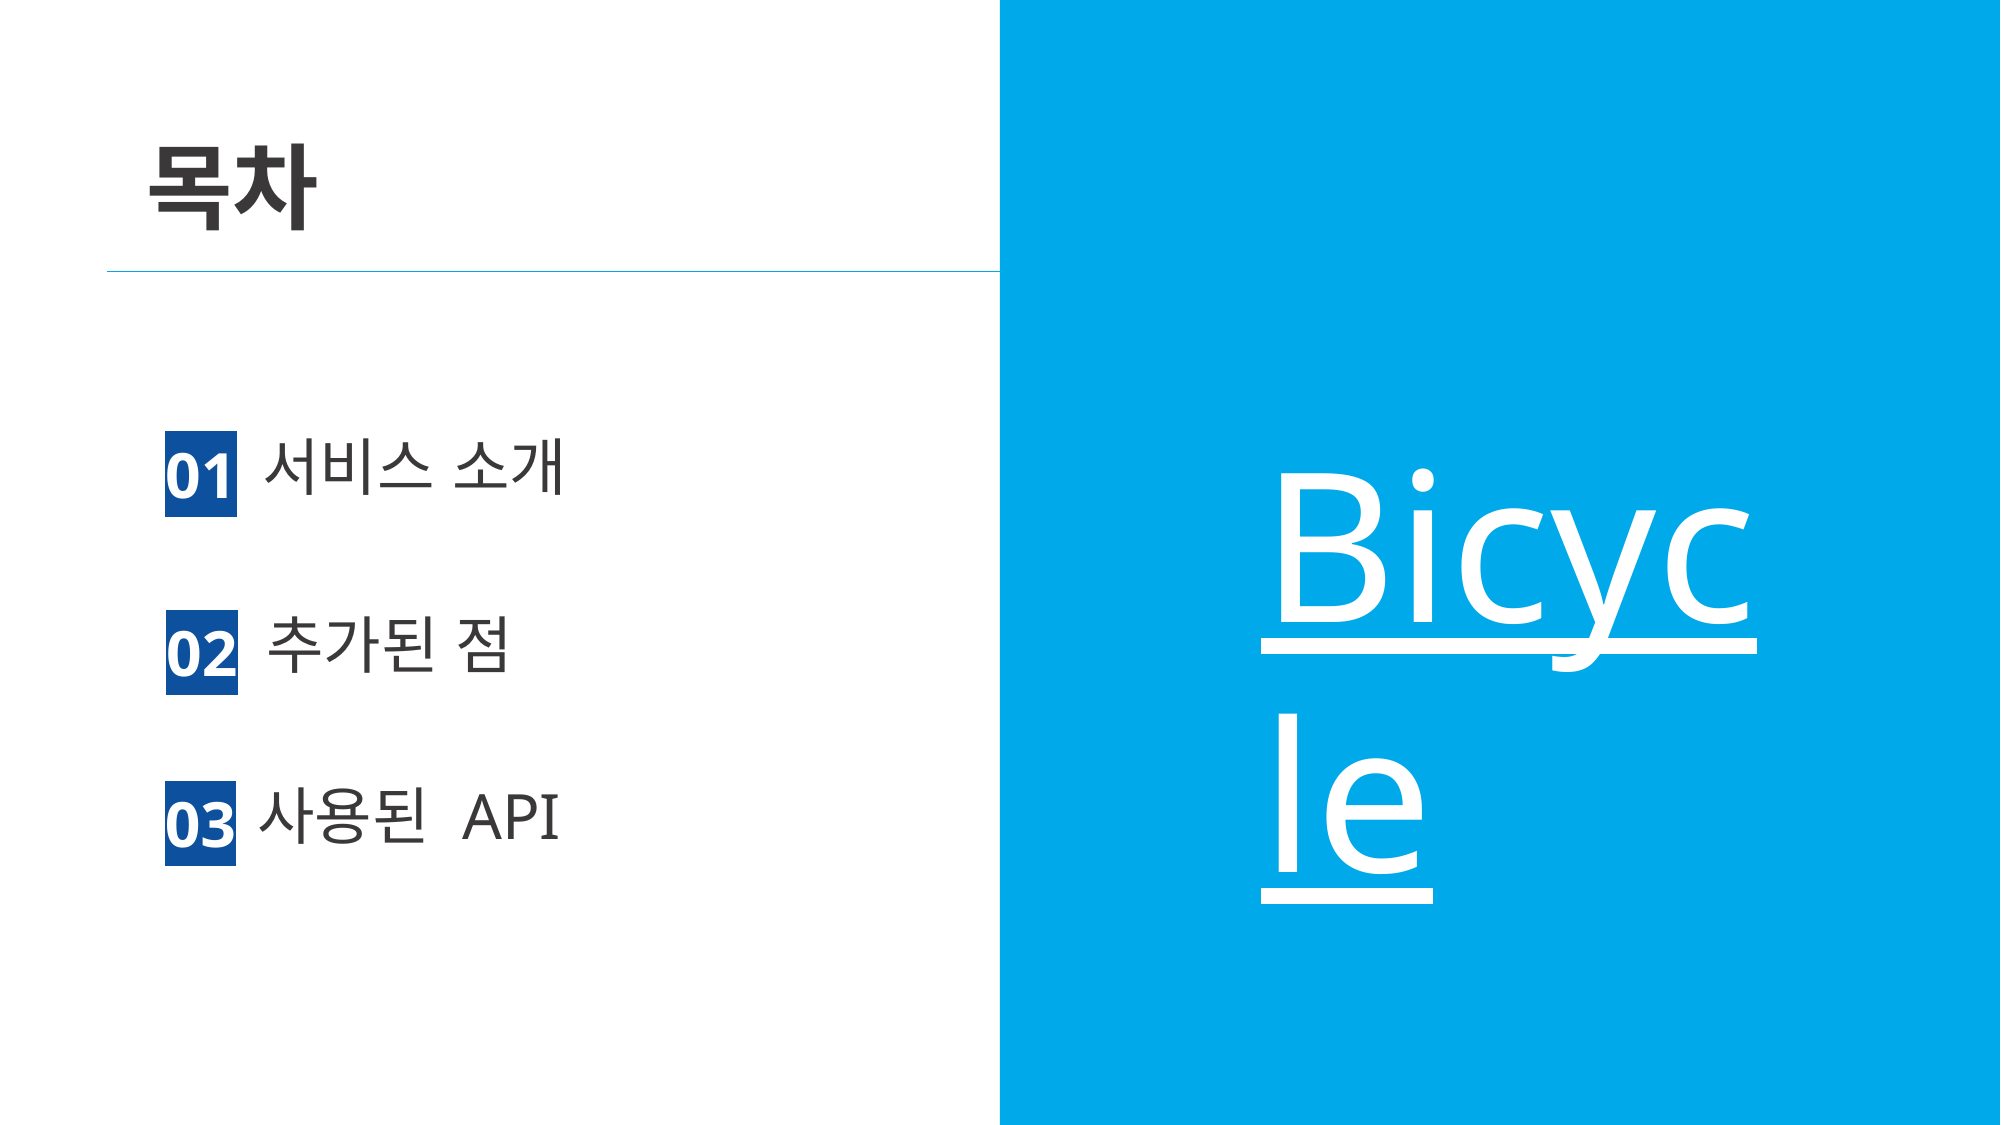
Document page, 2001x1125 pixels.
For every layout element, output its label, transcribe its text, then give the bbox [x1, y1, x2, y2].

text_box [145, 599, 521, 698]
text_box Bicycle [1246, 407, 1781, 922]
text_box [143, 769, 561, 869]
text_box 목차 [131, 121, 335, 249]
text_box [999, 0, 2000, 1125]
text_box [143, 420, 573, 520]
